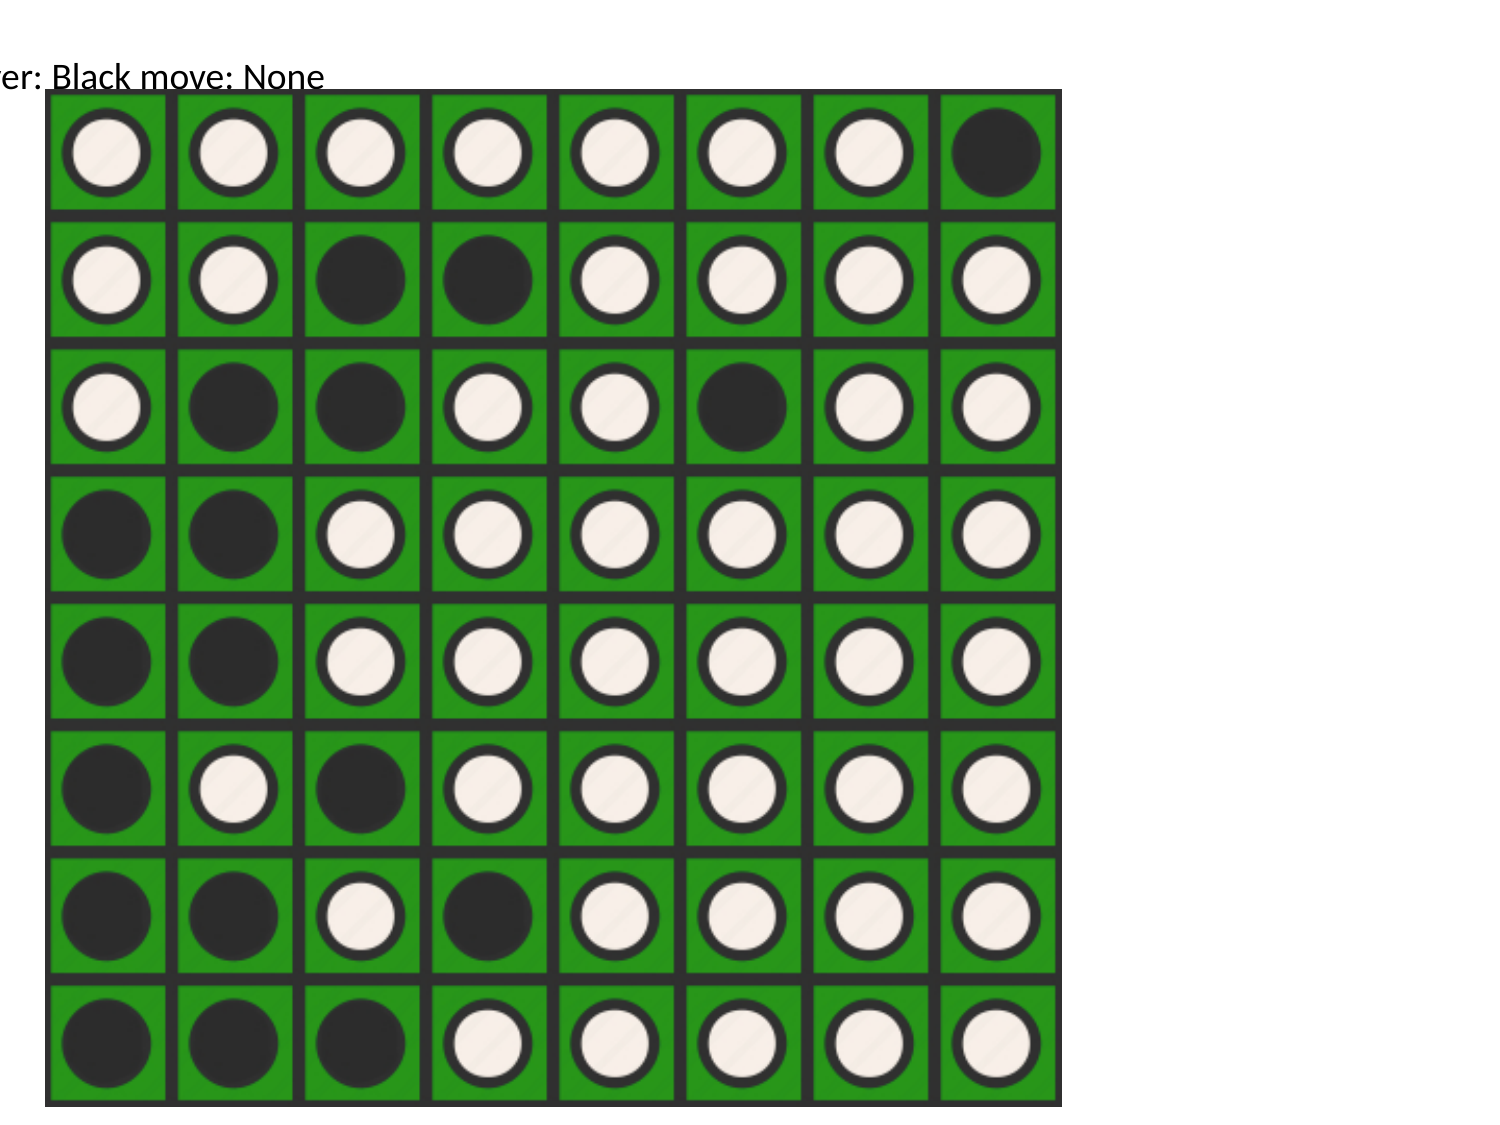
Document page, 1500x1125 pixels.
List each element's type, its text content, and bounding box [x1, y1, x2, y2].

picture [44, 89, 1062, 1107]
text_box turn: 61 player: Black move: None [0, 44, 341, 105]
